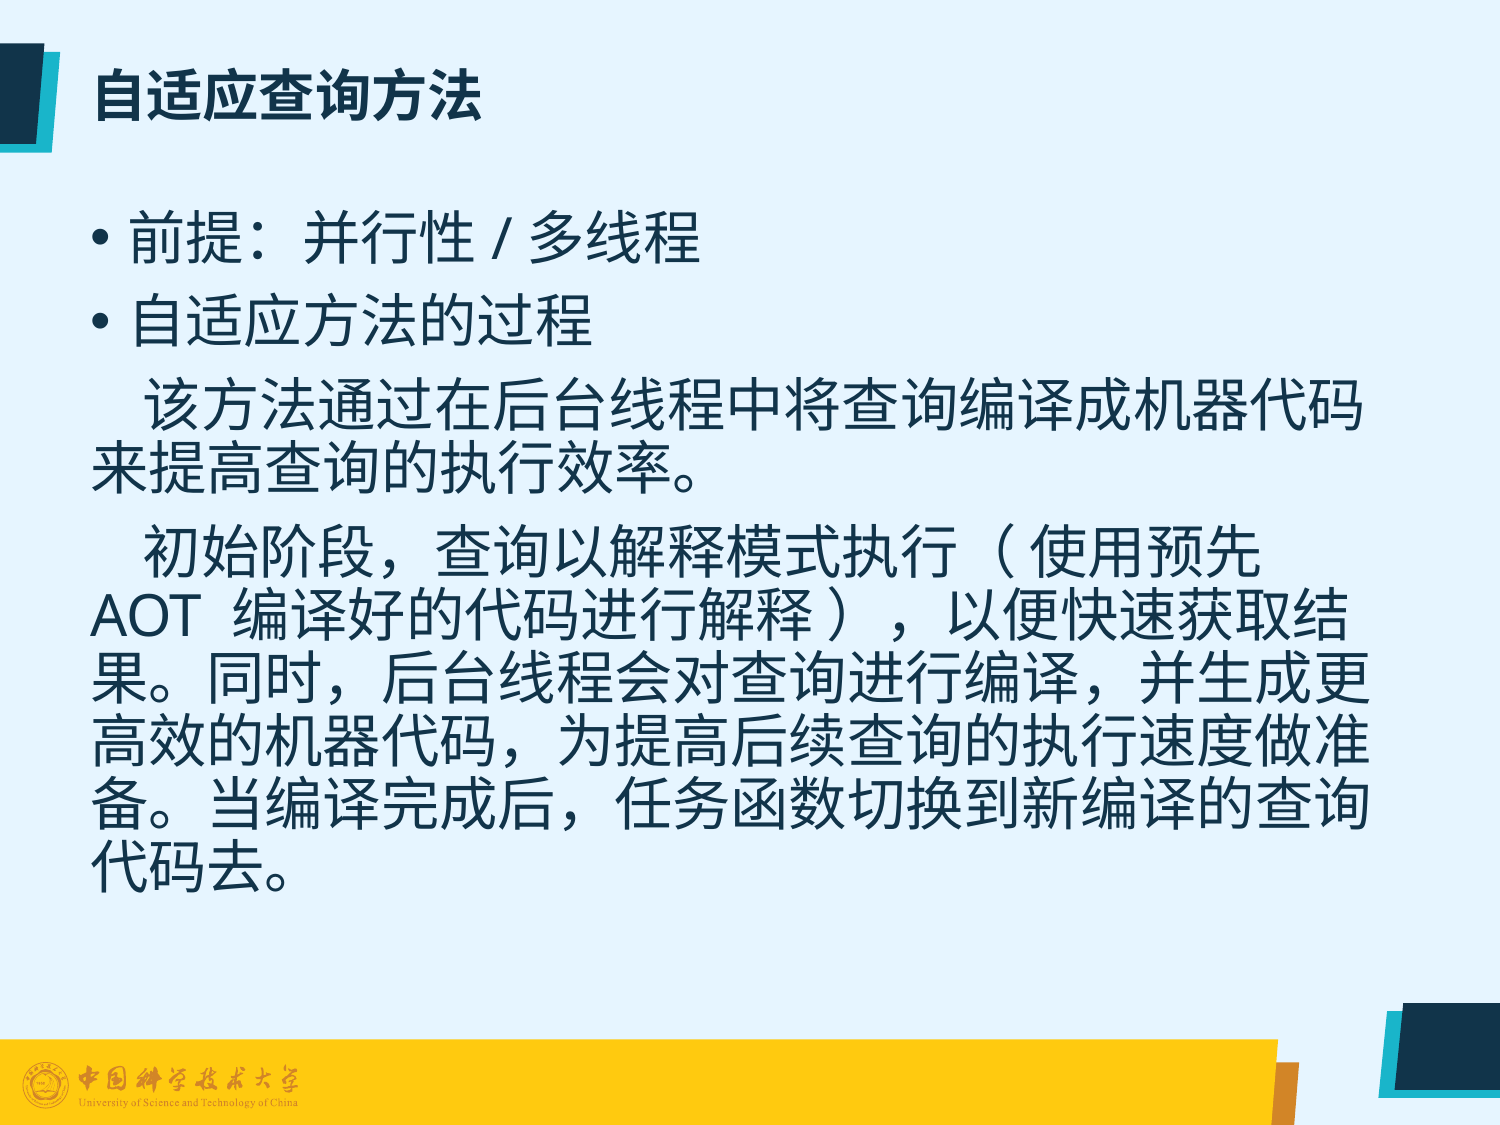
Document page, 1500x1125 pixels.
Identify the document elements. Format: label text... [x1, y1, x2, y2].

list 前提：并行性/多线程 自适应方法的过程 该方法通过在后台线程中将查询编译成机器代码来提高查询的执行效率。 初始阶段，查询以解释模式执行（ 使用预先 AOT 编译好的代码进行解释 ），以便快速获取结果。同时，后台线程会对查询进行编译，并生成更高效的机器代码，为提高后续查询的执行速度做准备。当编译完成后，任务函数切换到新编译的查询代码去。 [75, 201, 1397, 973]
title 自适应查询方法 [75, 43, 1397, 153]
